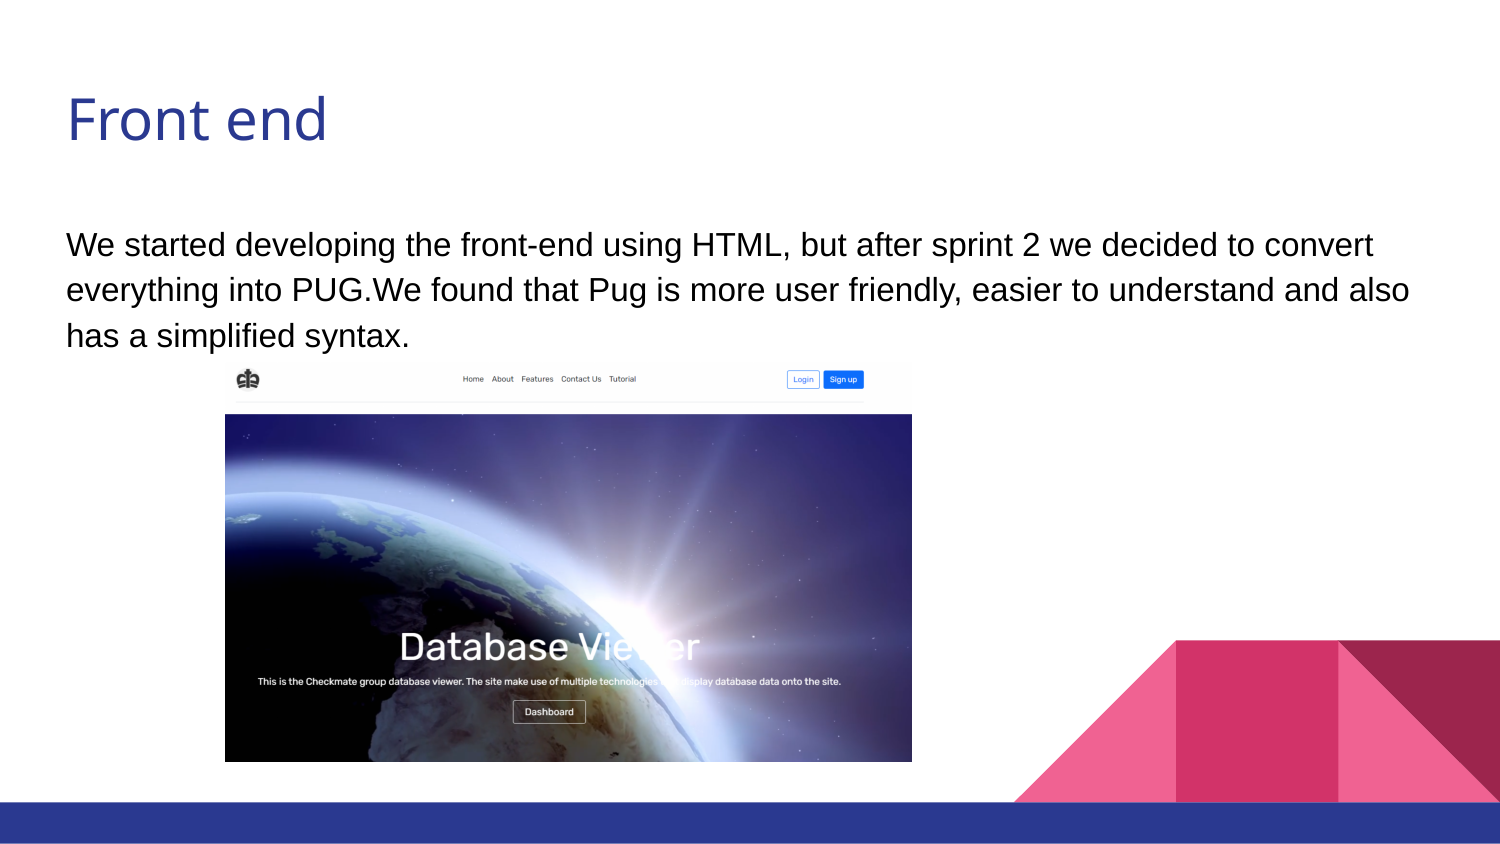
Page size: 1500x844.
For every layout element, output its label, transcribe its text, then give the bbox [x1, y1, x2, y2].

title Front end [51, 67, 1449, 167]
list We started developing the front-end using HTML, but after sprint 2 we decided to convert everything into PUG.We found that Pug is more user friendly, easier to understand and also has a simplified syntax. [51, 201, 1449, 750]
picture [225, 362, 913, 762]
